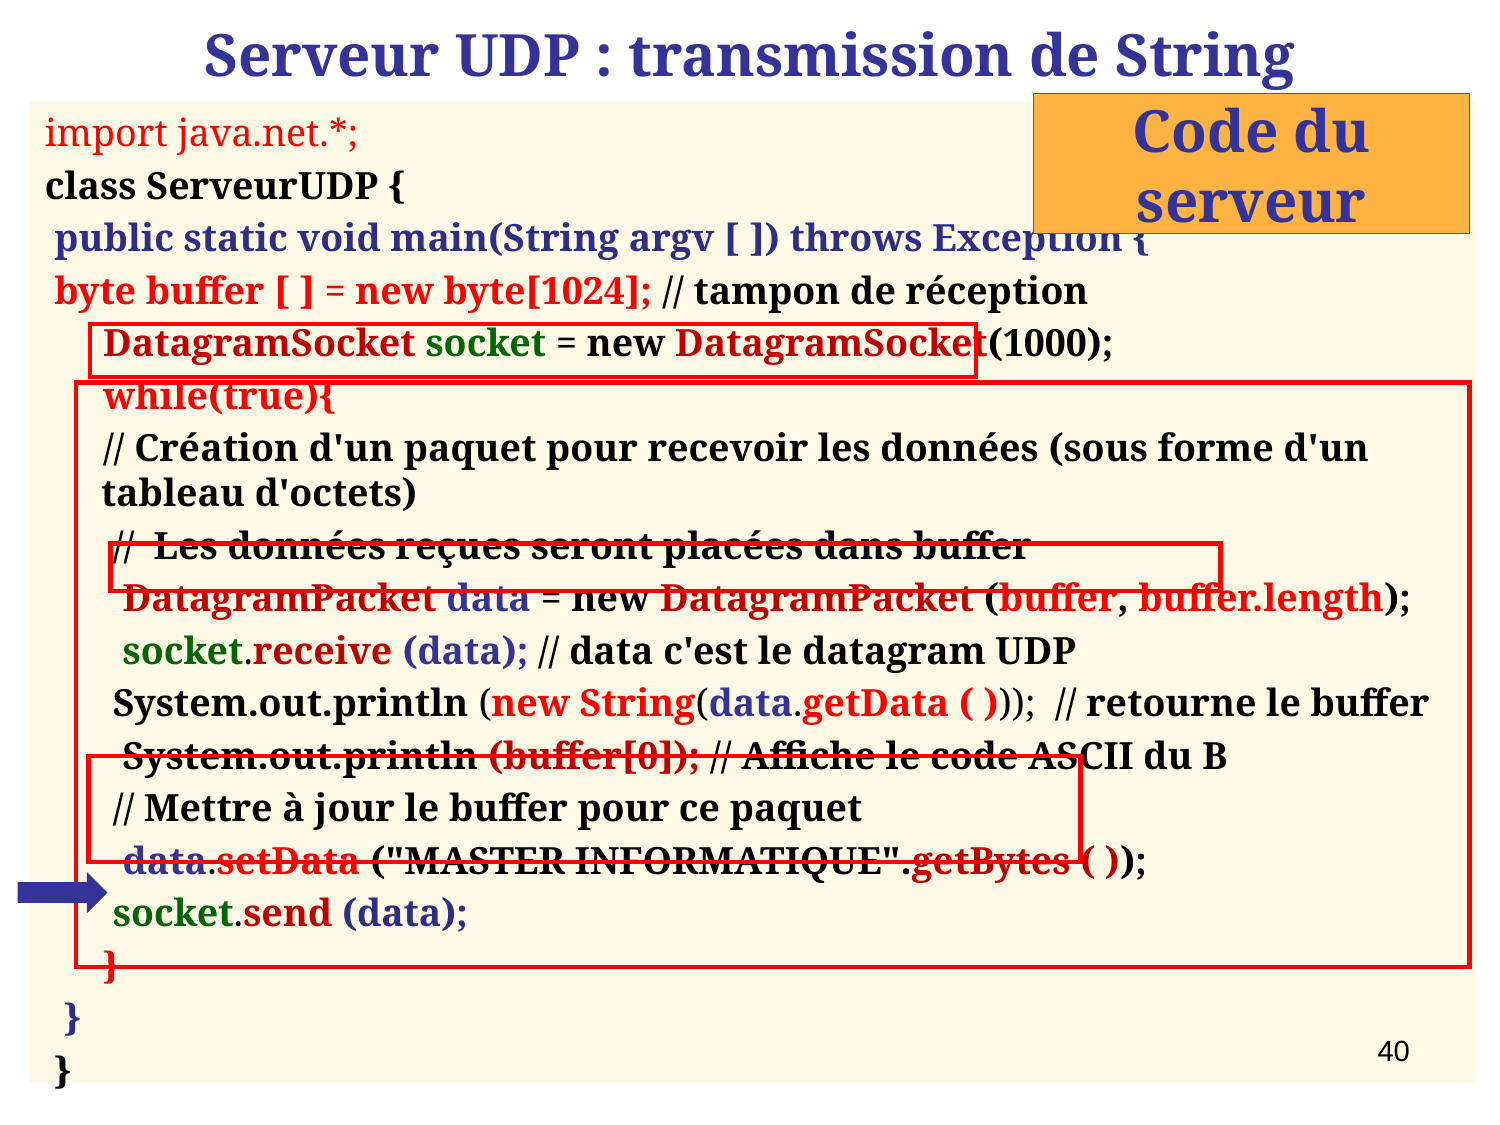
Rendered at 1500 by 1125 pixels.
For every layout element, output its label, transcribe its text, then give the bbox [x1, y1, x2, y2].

text_box [90, 323, 976, 378]
slide_number 40 [1074, 1024, 1426, 1103]
text_box [17, 871, 108, 914]
text_box [110, 543, 1221, 592]
list import java.net.*; class ServeurUDP { public static void main(String argv [ ]) throws Exception { byte buffer [ ] = new byte[1024]; // tampon de réception DatagramSocket socket = new DatagramSocket(1000); while(true){ // Création d'un paquet pour recevoir les données (sous forme d'un tableau d'octets) // Les données reçues seront placées dans buffer DatagramPacket data = new DatagramPacket (buffer, buffer.length); socket.receive (data); // data c'est le datagram UDP System.out.println (new String(data.getData ( ))); // retourne le buffer System.out.println (buffer[0]); // Affiche le code ASCII du B // Mettre à jour le buffer pour ce paquet data.setData ("MASTER INFORMATIQUE".getBytes ( )); socket.send (data); } } } [29, 101, 1477, 1083]
text_box [76, 382, 1470, 968]
text_box Code du serveur [1033, 93, 1470, 234]
title Serveur UDP : transmission de String [75, 7, 1425, 100]
text_box [88, 755, 1081, 863]
